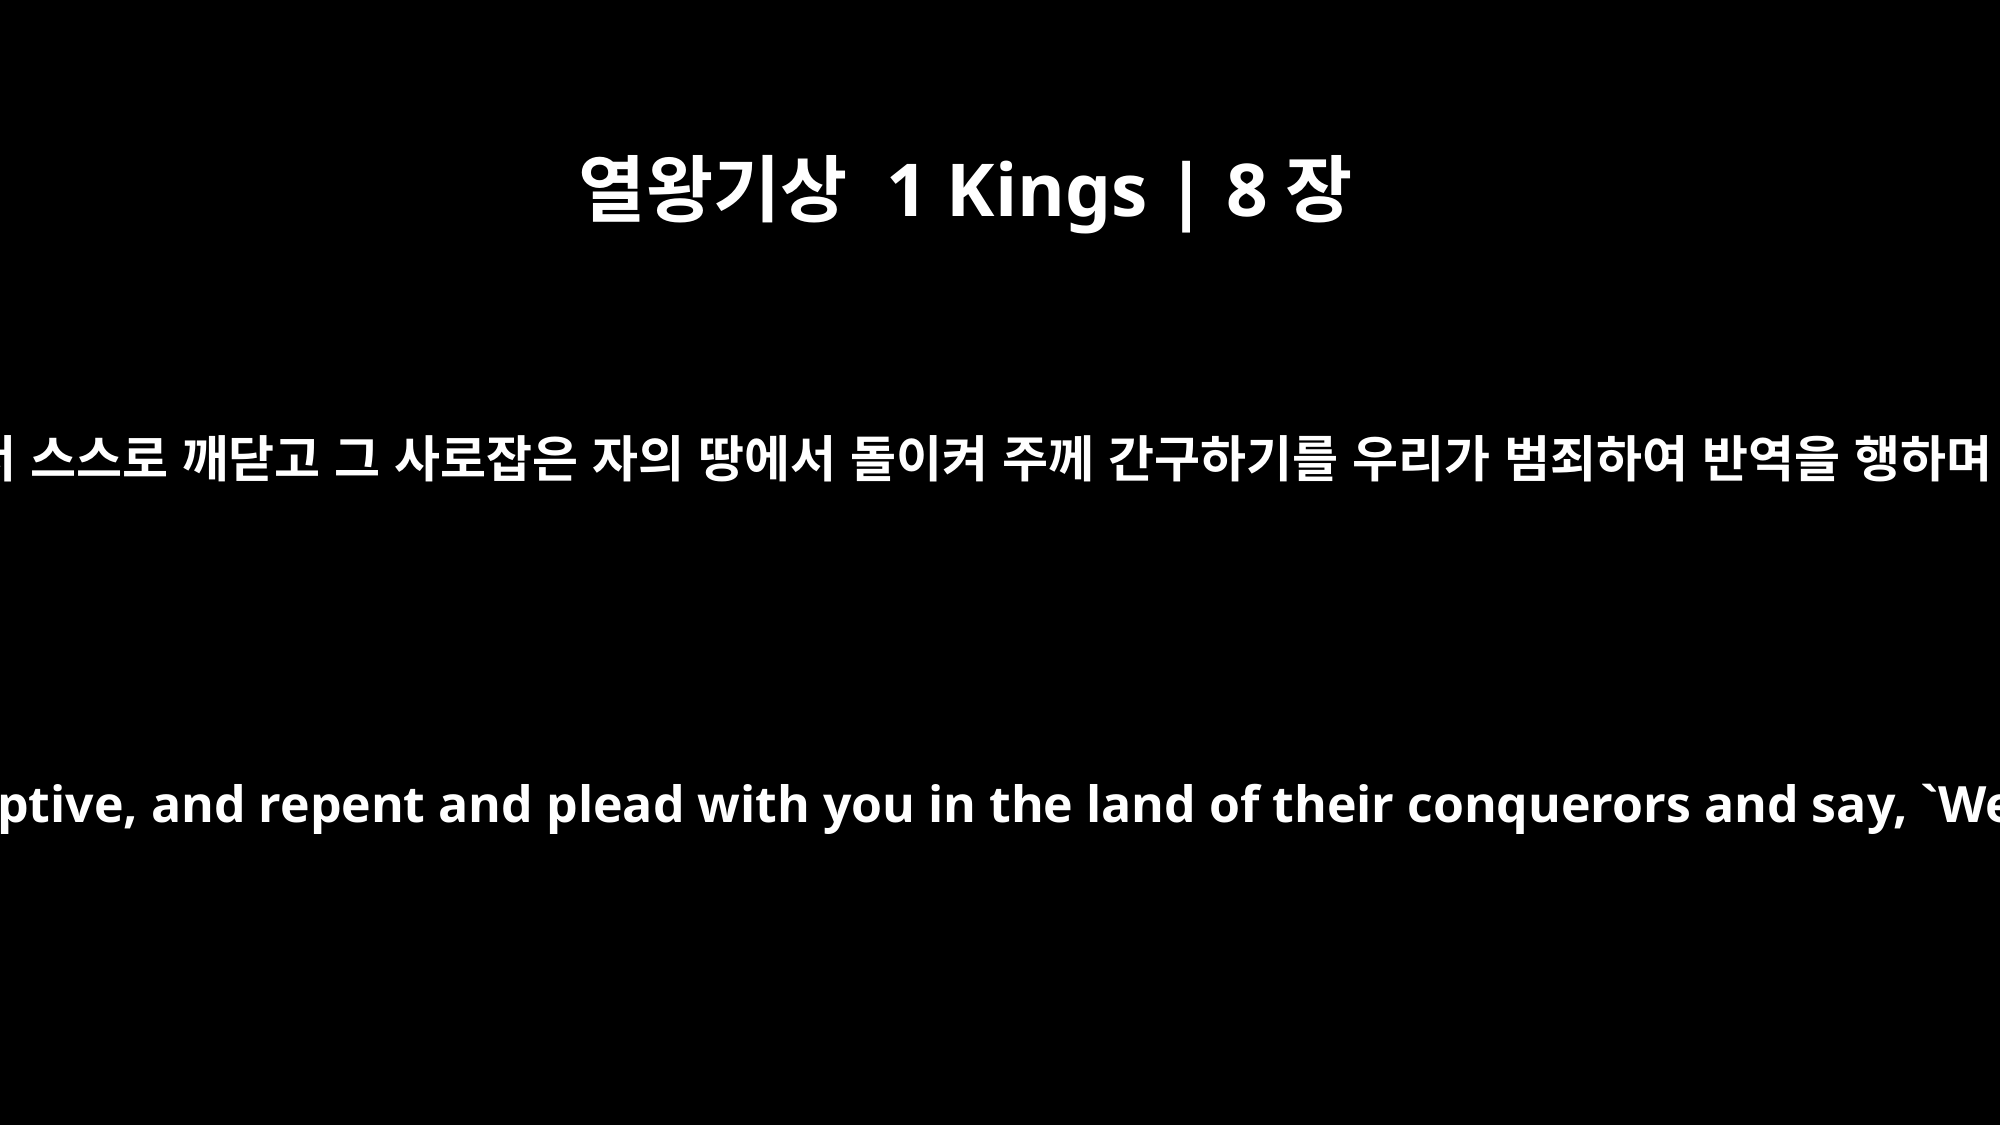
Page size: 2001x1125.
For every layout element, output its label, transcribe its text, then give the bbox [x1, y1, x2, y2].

text_box and if they have a change of heart in the land where they are held captive, and repent and plead with you in the land of their conquerors and say, `We have sinned, we have done wrong, we have acted wickedly'; [0, 764, 2000, 840]
text_box 47 그들이 사로잡혀 간 땅에서 스스로 깨닫고 그 사로잡은 자의 땅에서 돌이켜 주께 간구하기를 우리가 범죄하여 반역을 행하며 악을 지었나이다 하며 [0, 359, 2000, 495]
text_box 열왕기상 1 Kings | 8장 [564, 136, 1368, 239]
